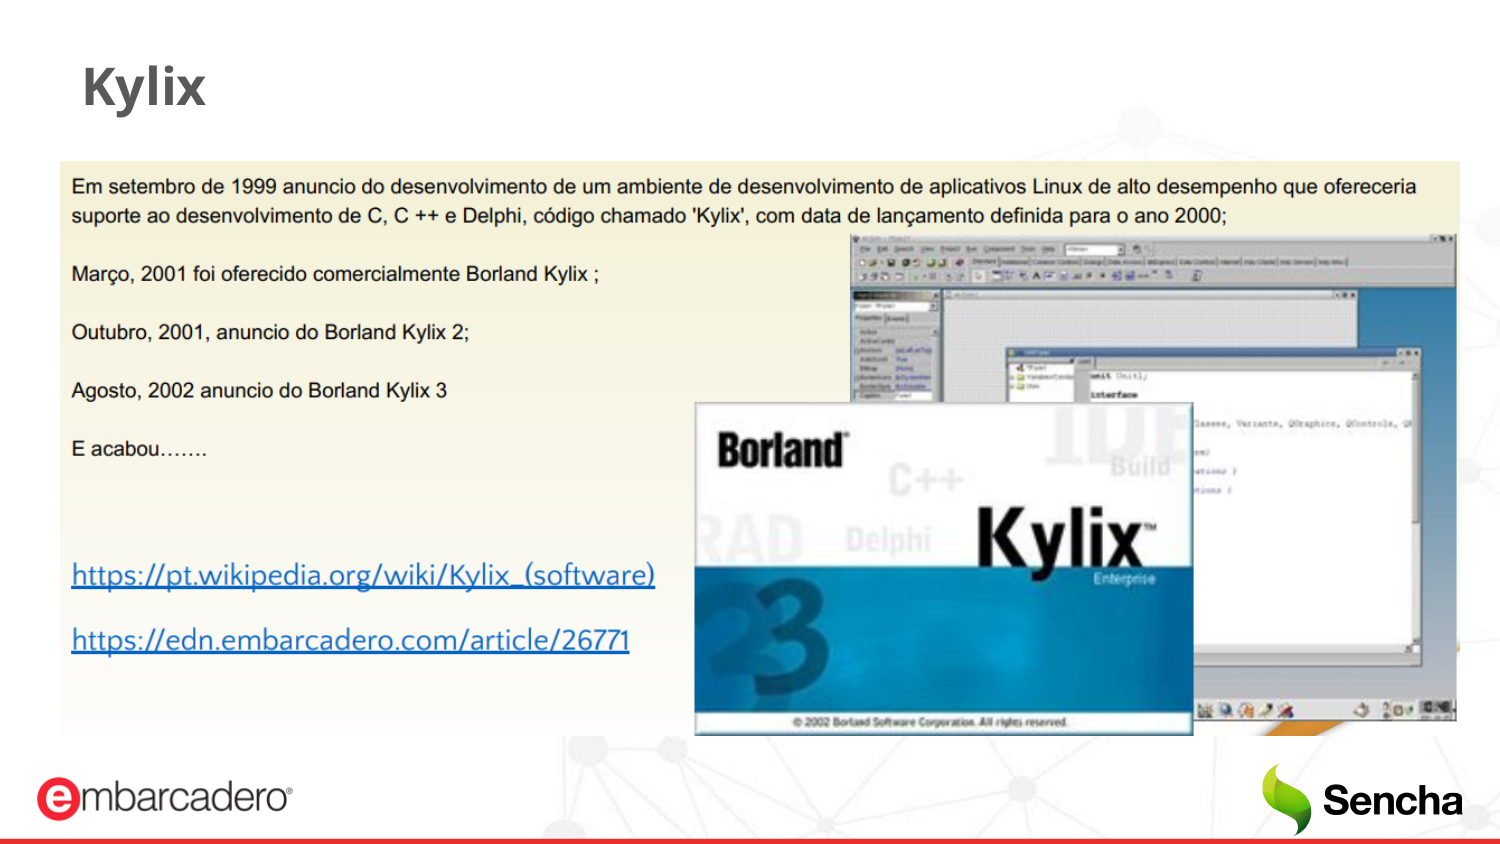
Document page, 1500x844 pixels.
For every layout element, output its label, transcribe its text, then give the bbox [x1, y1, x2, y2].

picture [0, 0, 1500, 838]
title Kylix [70, 44, 1440, 133]
